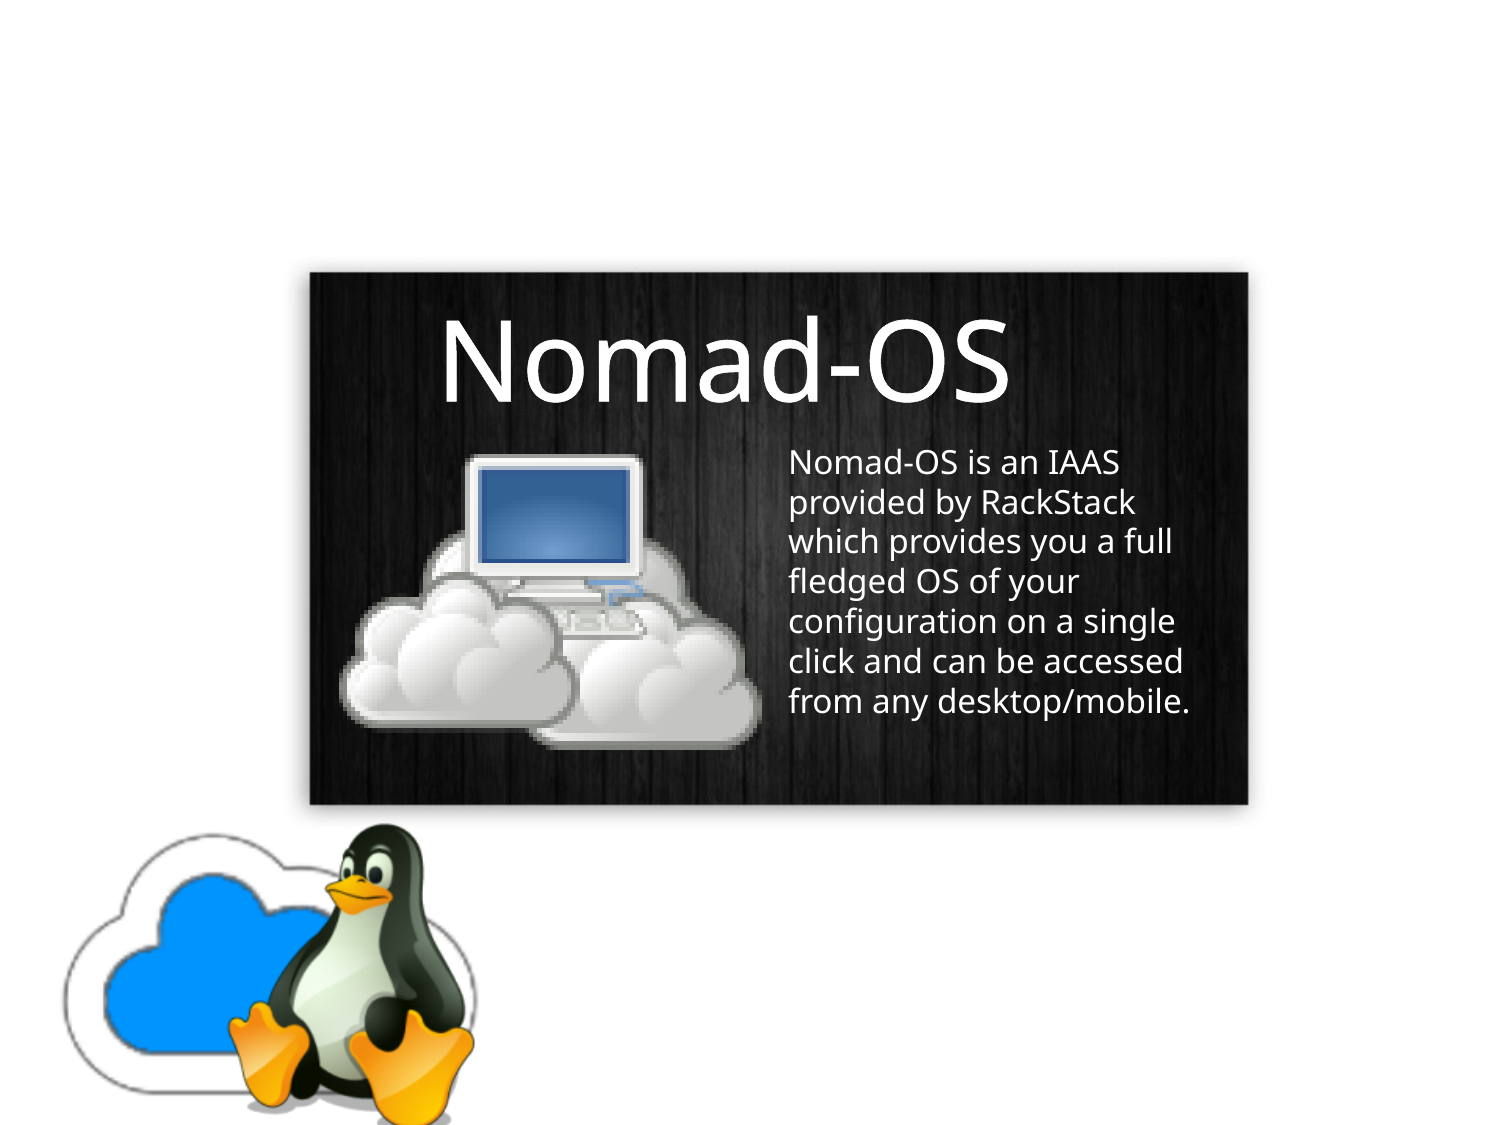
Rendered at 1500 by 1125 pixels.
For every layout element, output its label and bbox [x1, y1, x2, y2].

picture [58, 245, 1278, 1125]
